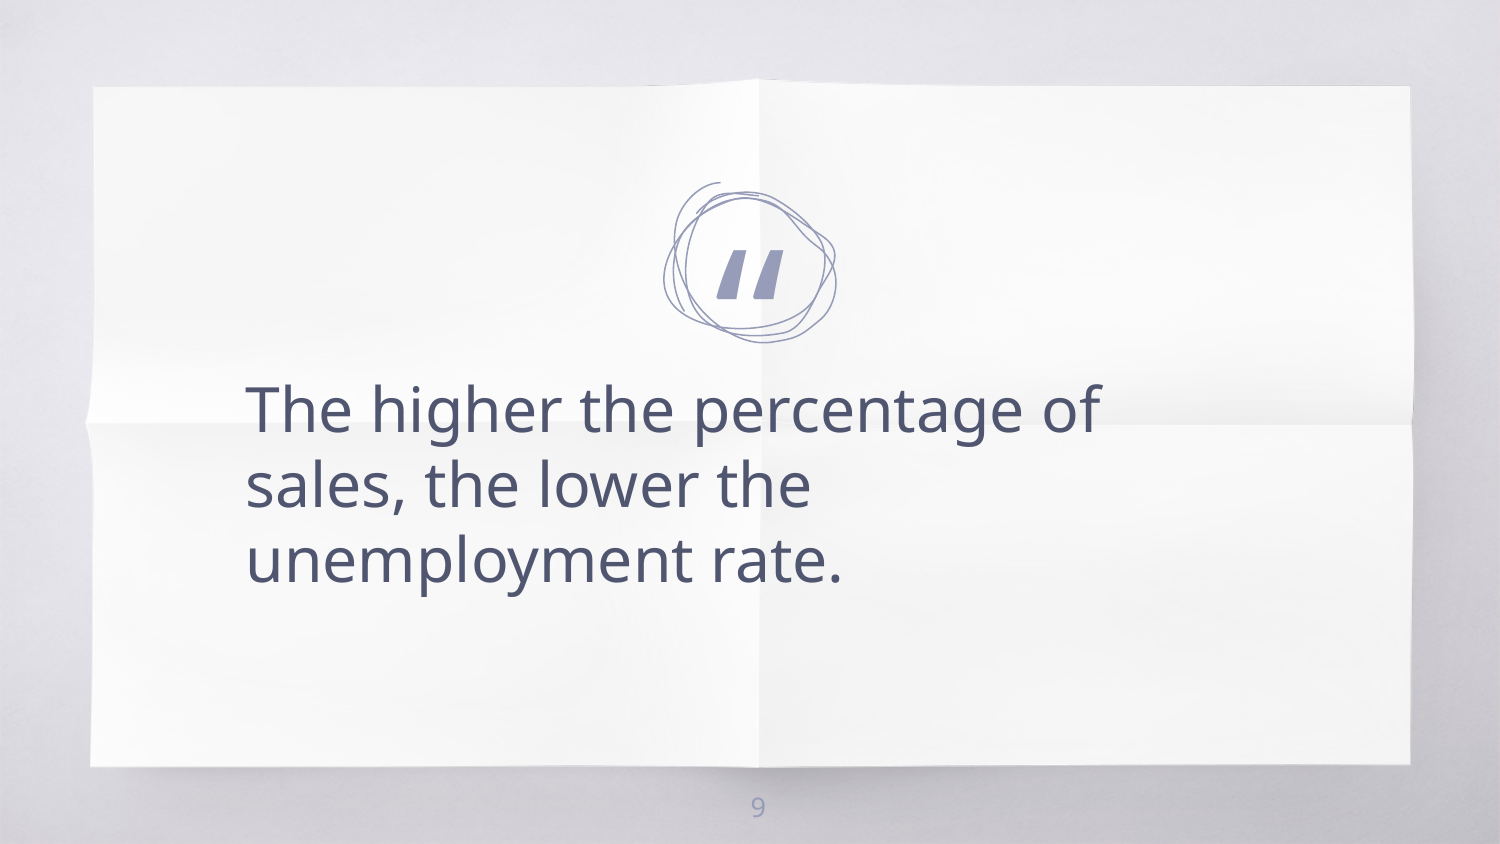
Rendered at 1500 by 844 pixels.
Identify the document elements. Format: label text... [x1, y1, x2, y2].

list The higher the percentage of sales, the lower the unemployment rate. [230, 354, 1270, 490]
slide_number ‹#› [713, 775, 804, 825]
picture [0, 0, 1500, 844]
